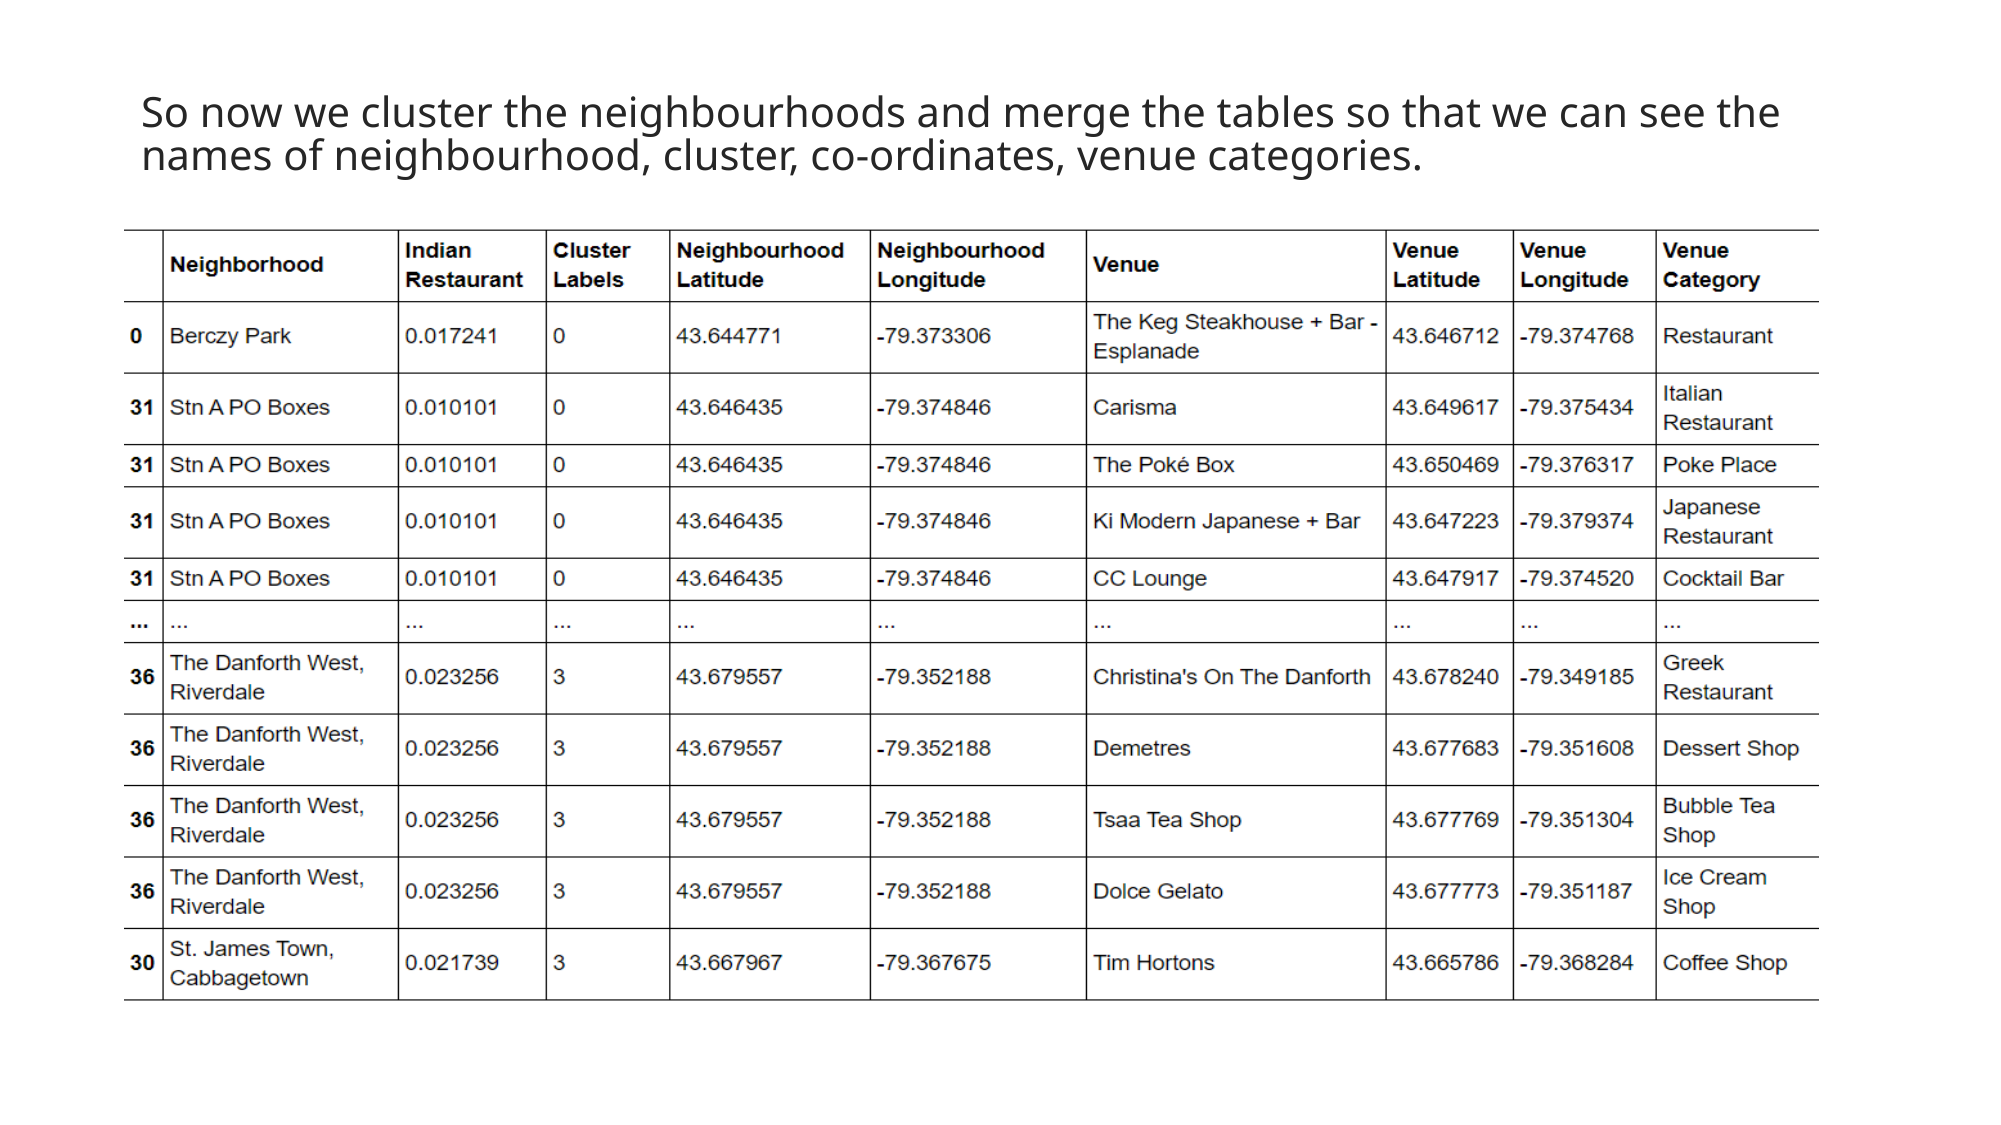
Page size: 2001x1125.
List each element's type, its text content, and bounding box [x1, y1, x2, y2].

list So now we cluster the neighbourhoods and merge the tables so that we can see the names of neighbourhood, cluster, co-ordinates, venue categories. [111, 85, 1876, 995]
picture [124, 225, 1820, 1018]
